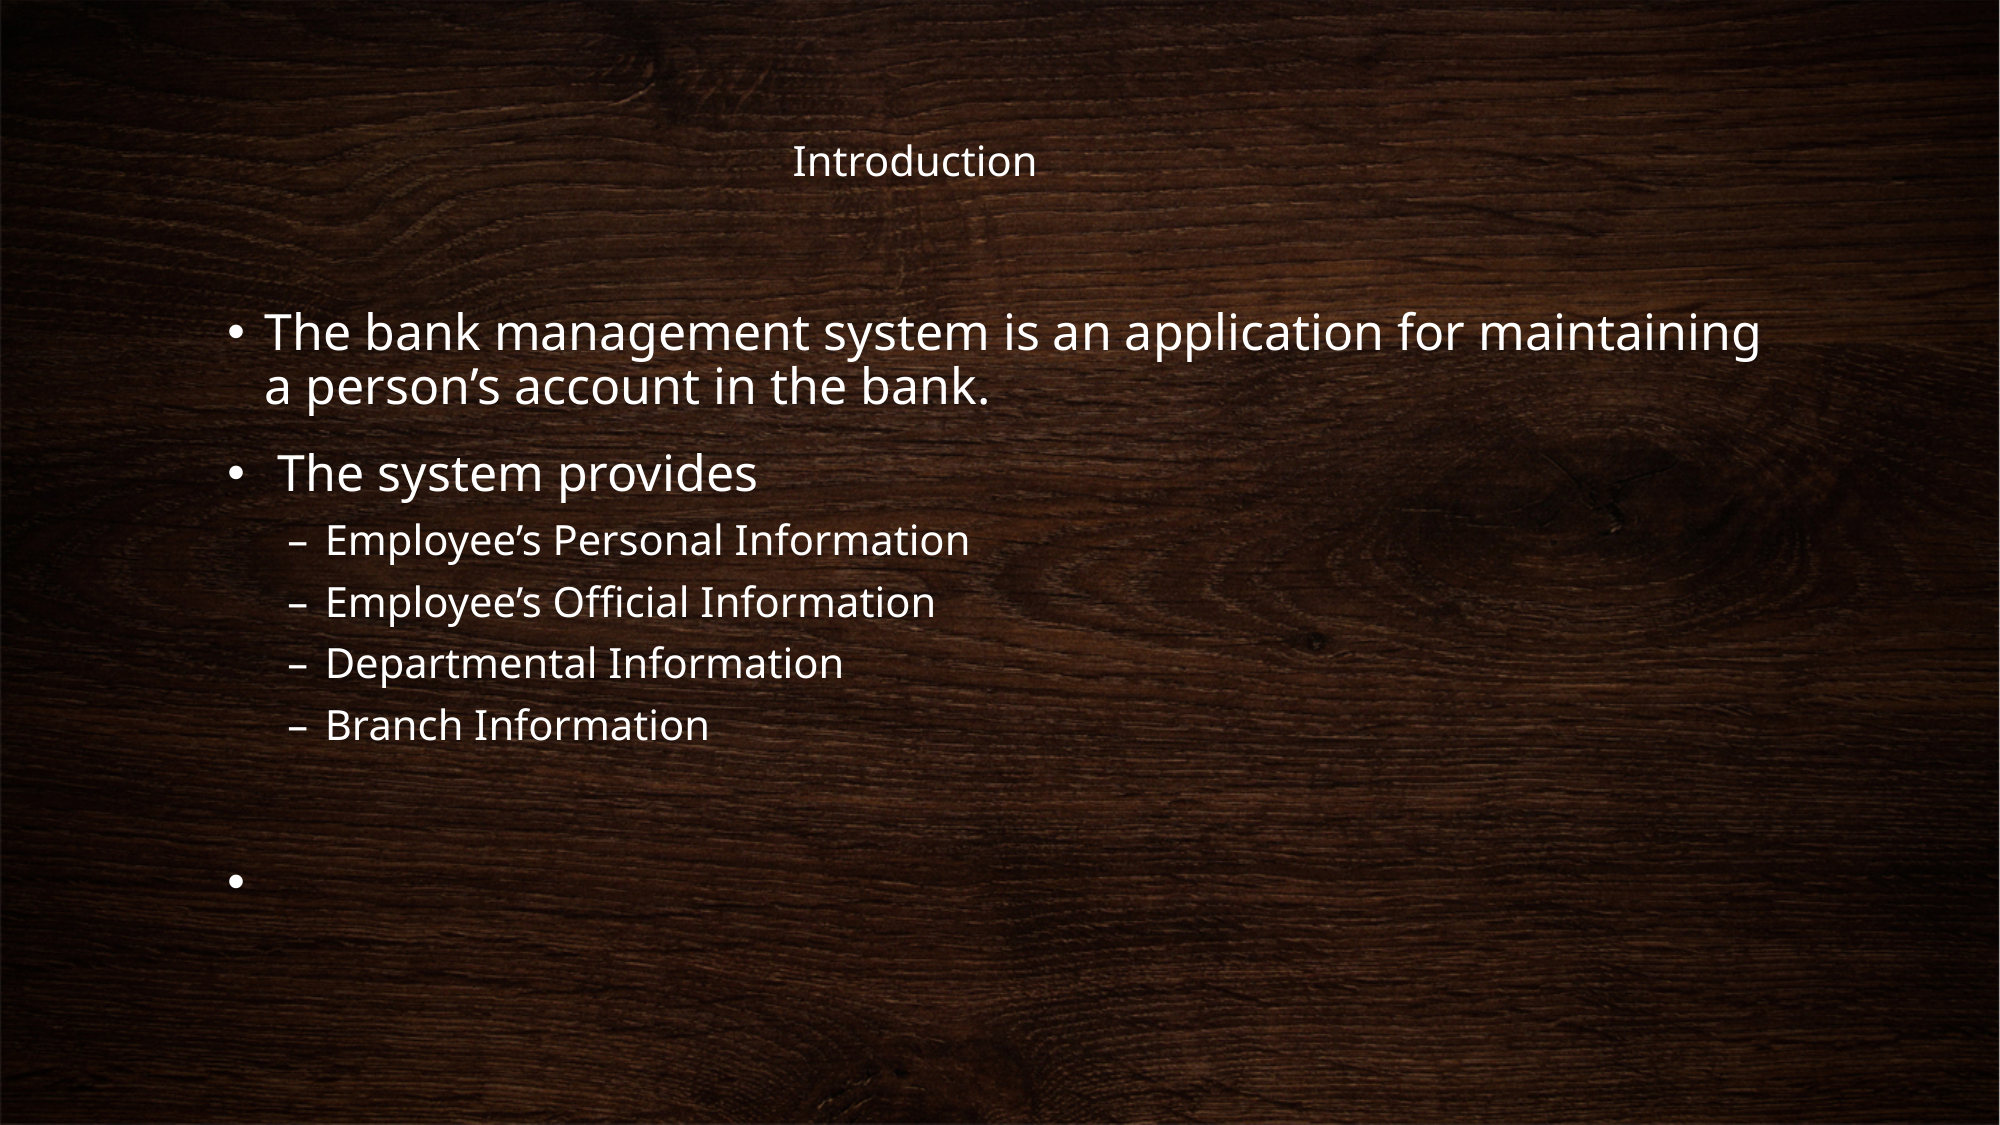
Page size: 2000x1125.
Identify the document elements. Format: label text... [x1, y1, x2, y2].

title Introduction [212, 62, 1788, 250]
picture [0, 0, 2000, 1125]
list The bank management system is an application for maintaining a person’s account in the bank. The system provides Employee’s Personal Information Employee’s Official Information Departmental Information Branch Information [212, 299, 1788, 1013]
